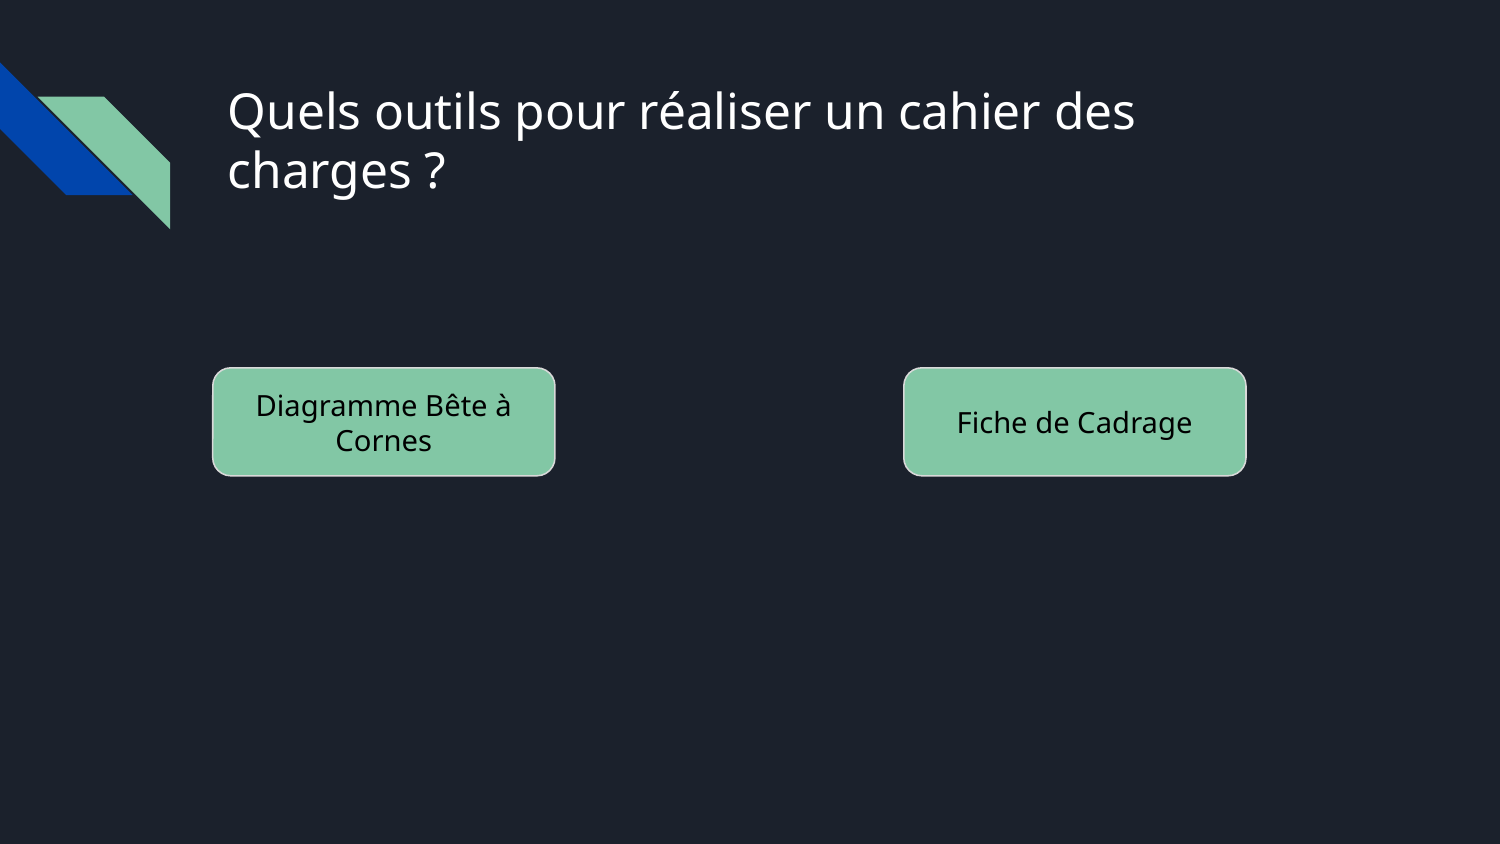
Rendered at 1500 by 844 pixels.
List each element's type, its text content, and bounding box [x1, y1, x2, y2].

title Quels outils pour réaliser un cahier des charges ? [212, 64, 1368, 215]
text_box Fiche de Cadrage [903, 367, 1247, 476]
text_box Diagramme Bête à Cornes [212, 367, 555, 476]
